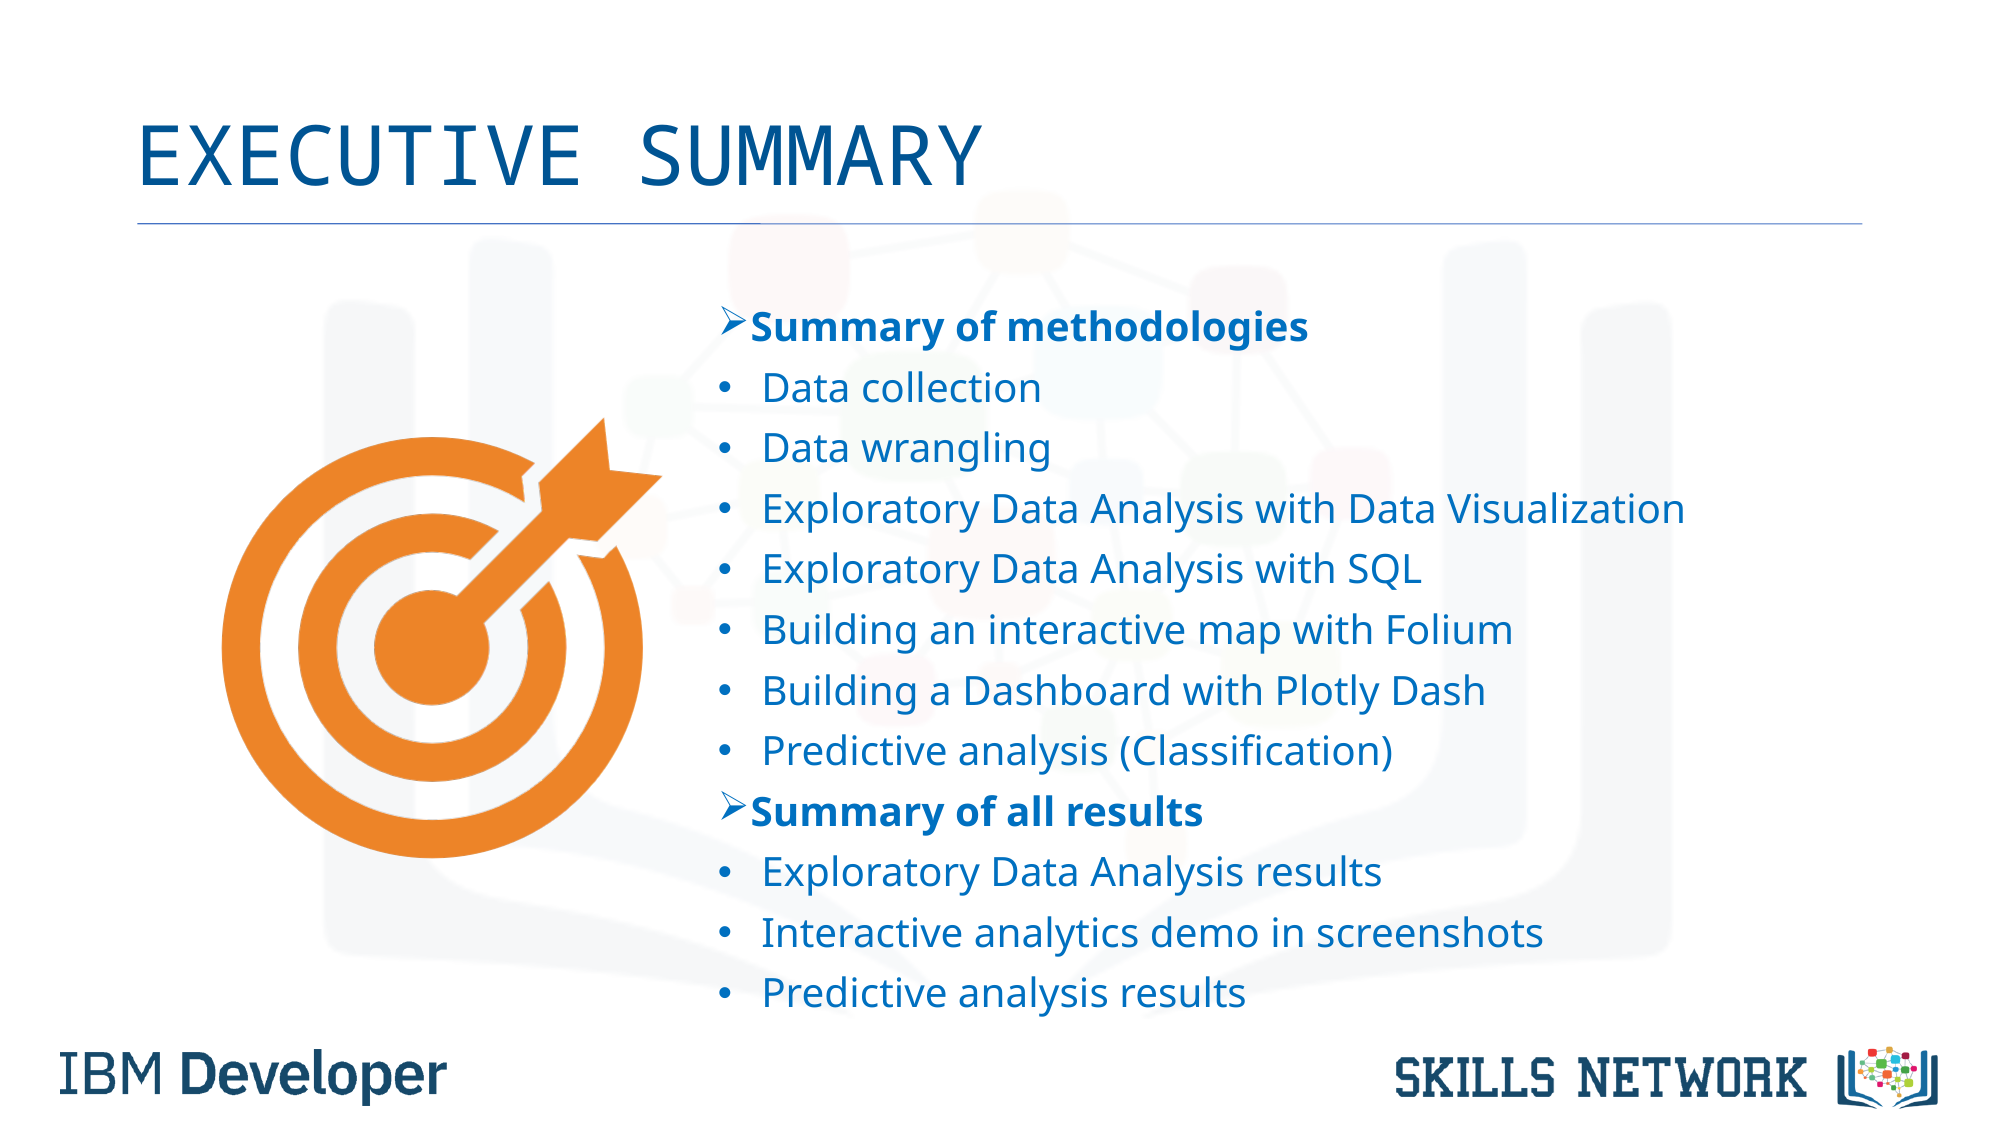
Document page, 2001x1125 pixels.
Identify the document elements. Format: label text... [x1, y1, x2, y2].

title EXECUTIVE SUMMARY [120, 50, 1526, 268]
list Summary of methodologies Data collection Data wrangling Exploratory Data Analysis with Data Visualization Exploratory Data Analysis with SQL Building an interactive map with Folium Building a Dashboard with Plotly Dash Predictive analysis (Classification) Summary of all results Exploratory Data Analysis results Interactive analytics demo in screenshots Predictive analysis results [702, 299, 1863, 1032]
picture [55, 1045, 459, 1108]
picture [1390, 1045, 1945, 1111]
picture [178, 377, 703, 902]
